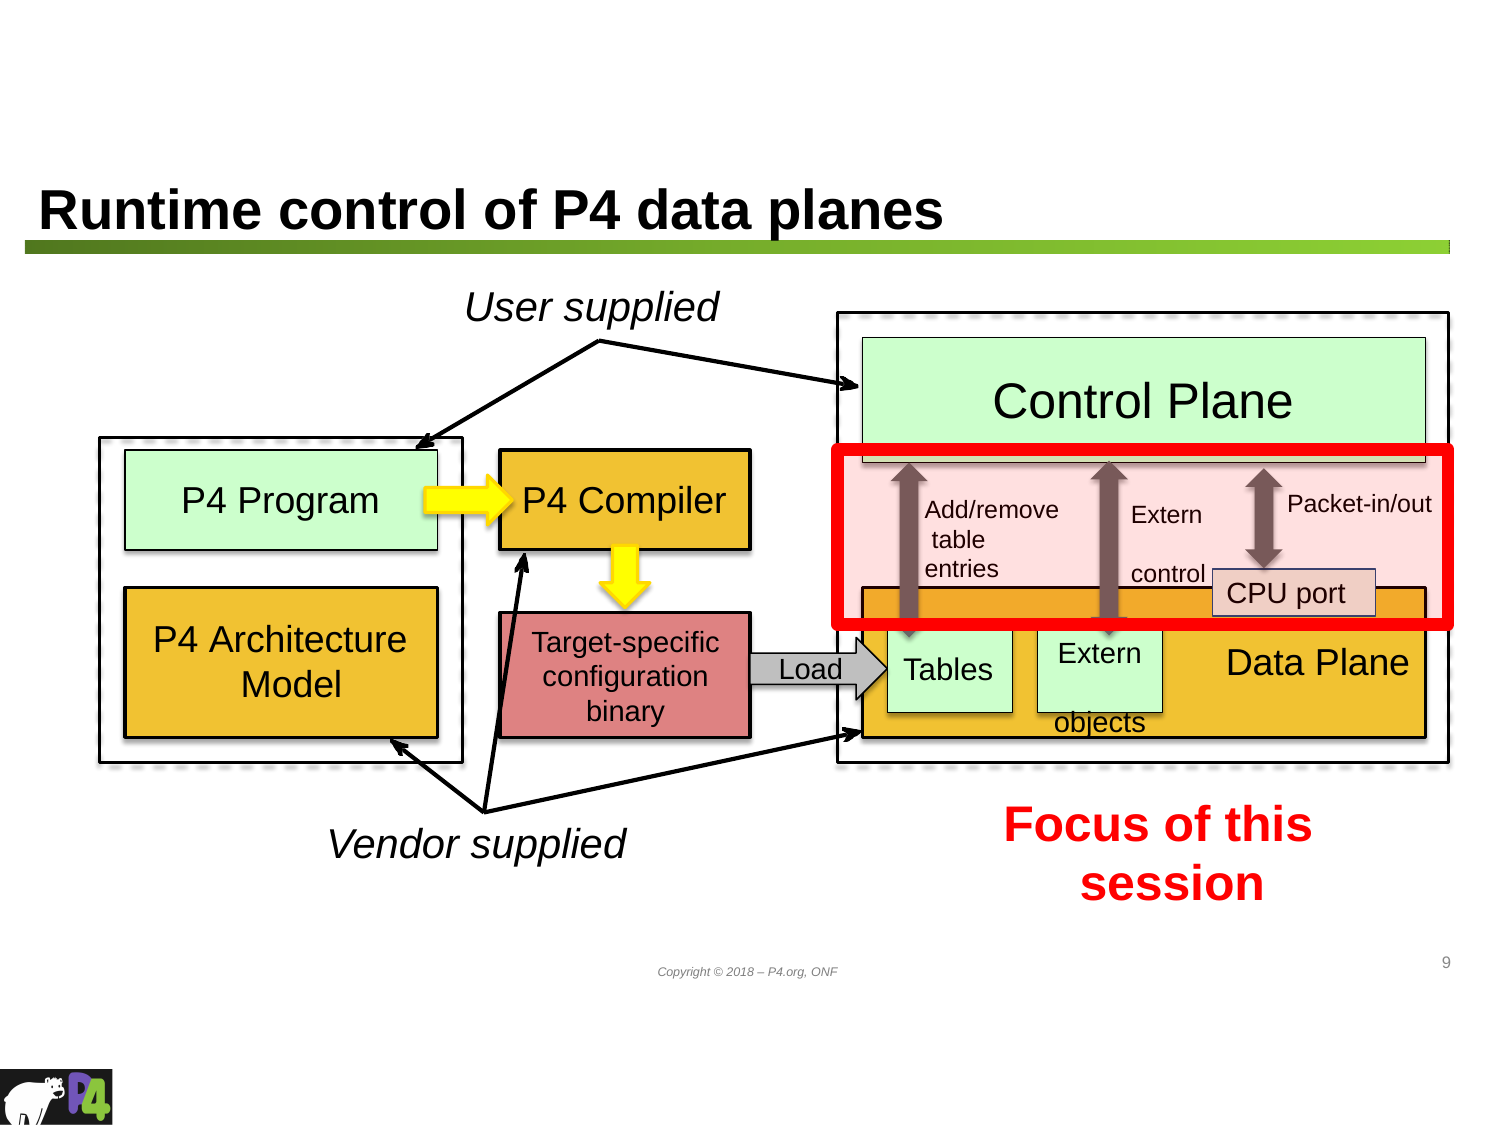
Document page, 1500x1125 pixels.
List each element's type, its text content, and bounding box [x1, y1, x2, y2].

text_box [91, 307, 1457, 775]
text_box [830, 443, 1455, 631]
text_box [116, 582, 384, 750]
text_box Vendor supplied [324, 814, 630, 867]
text_box Focus of this session [1001, 787, 1317, 911]
title Runtime control of P4 data planes [36, 171, 950, 362]
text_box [866, 638, 1434, 750]
picture [0, 1069, 113, 1125]
text_box Copyright © 2018 – P4.org, ONF [655, 963, 845, 980]
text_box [854, 333, 1434, 441]
text_box [950, 240, 1450, 254]
text_box User supplied [461, 277, 721, 306]
text_box 9 [1435, 950, 1468, 972]
text_box [24, 240, 36, 254]
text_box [389, 338, 862, 815]
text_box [866, 638, 1135, 712]
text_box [1029, 638, 1171, 724]
